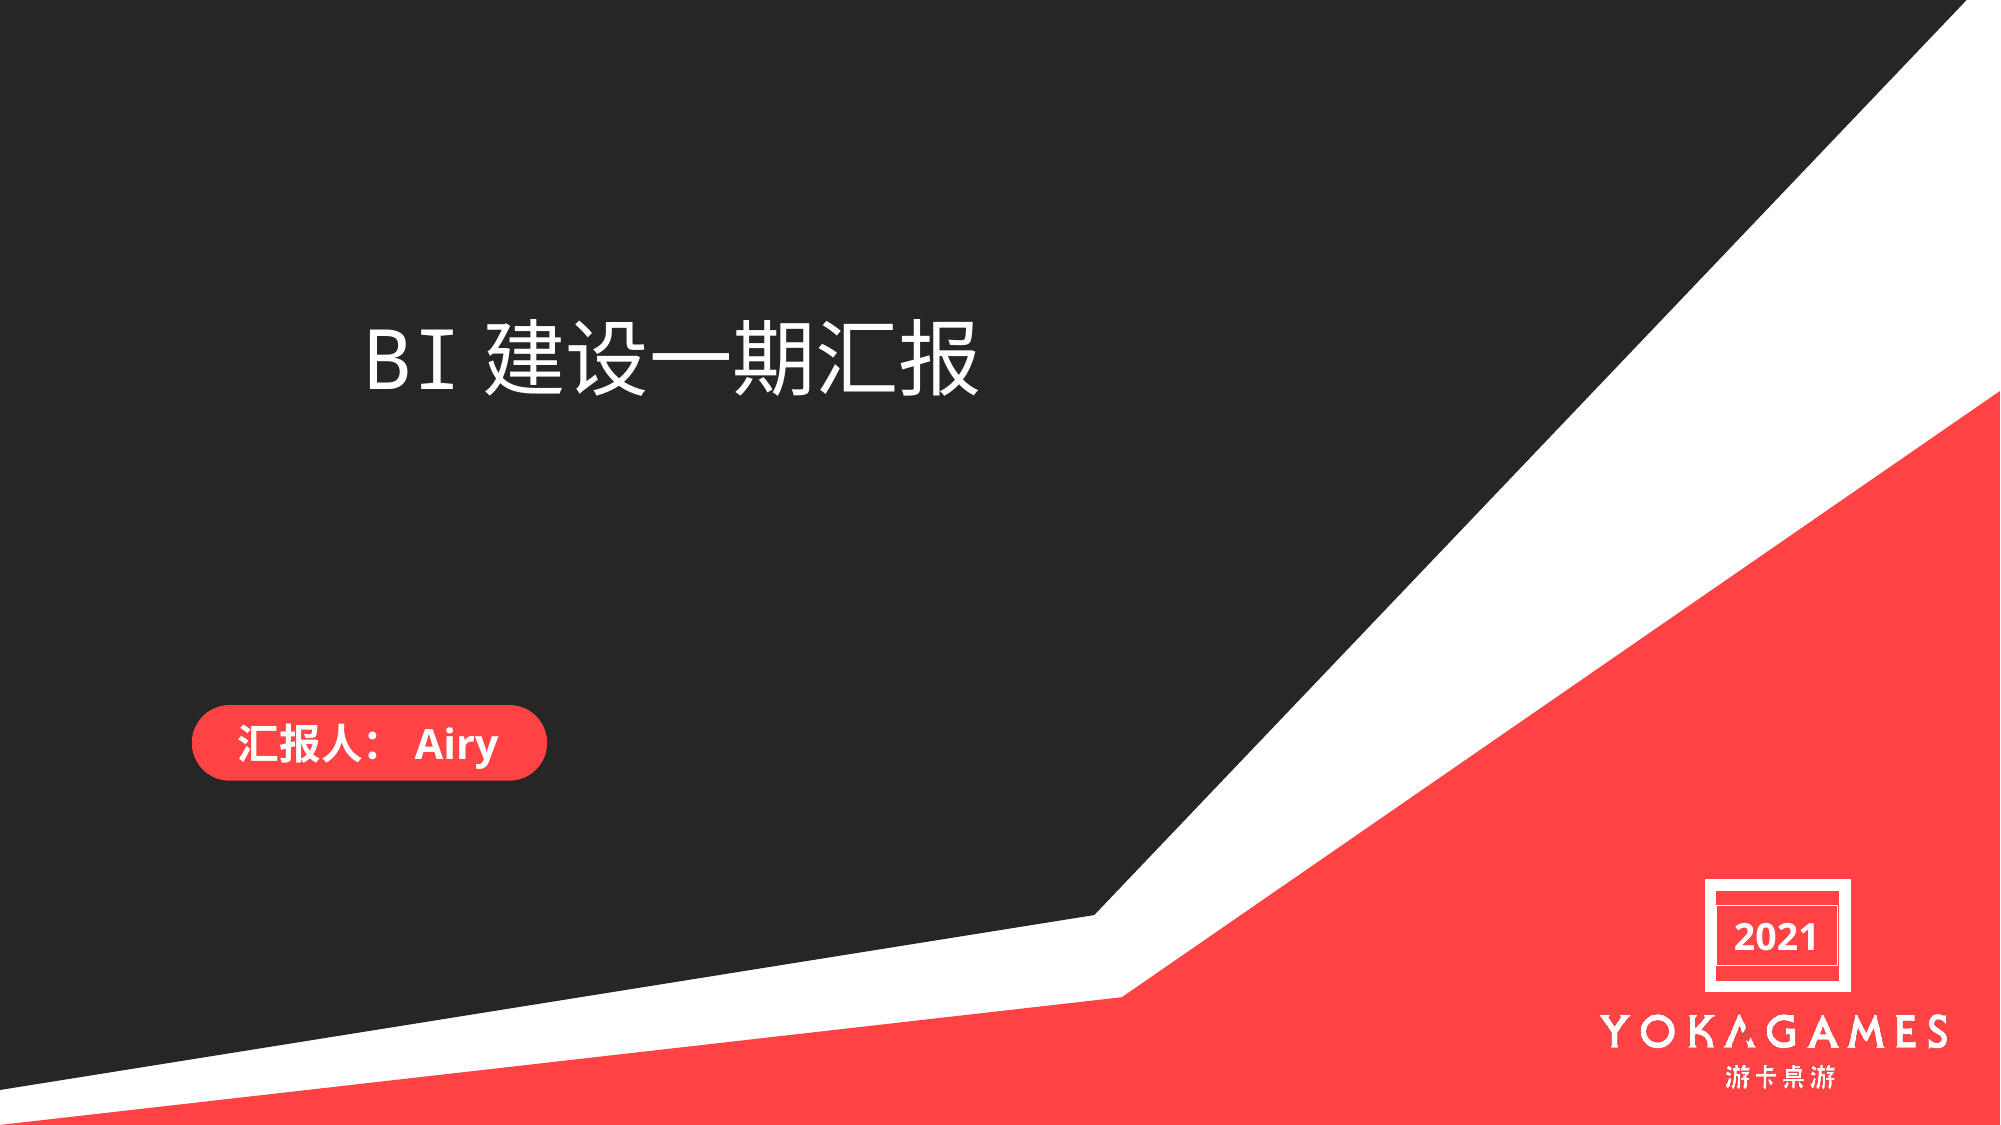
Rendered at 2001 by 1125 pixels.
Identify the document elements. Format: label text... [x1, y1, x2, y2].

text_box [0, 389, 2000, 1125]
text_box BI建设一期汇报 [348, 299, 997, 415]
picture [1518, 905, 2000, 1125]
text_box [0, 0, 1969, 1092]
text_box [191, 704, 548, 781]
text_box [1705, 880, 1850, 905]
